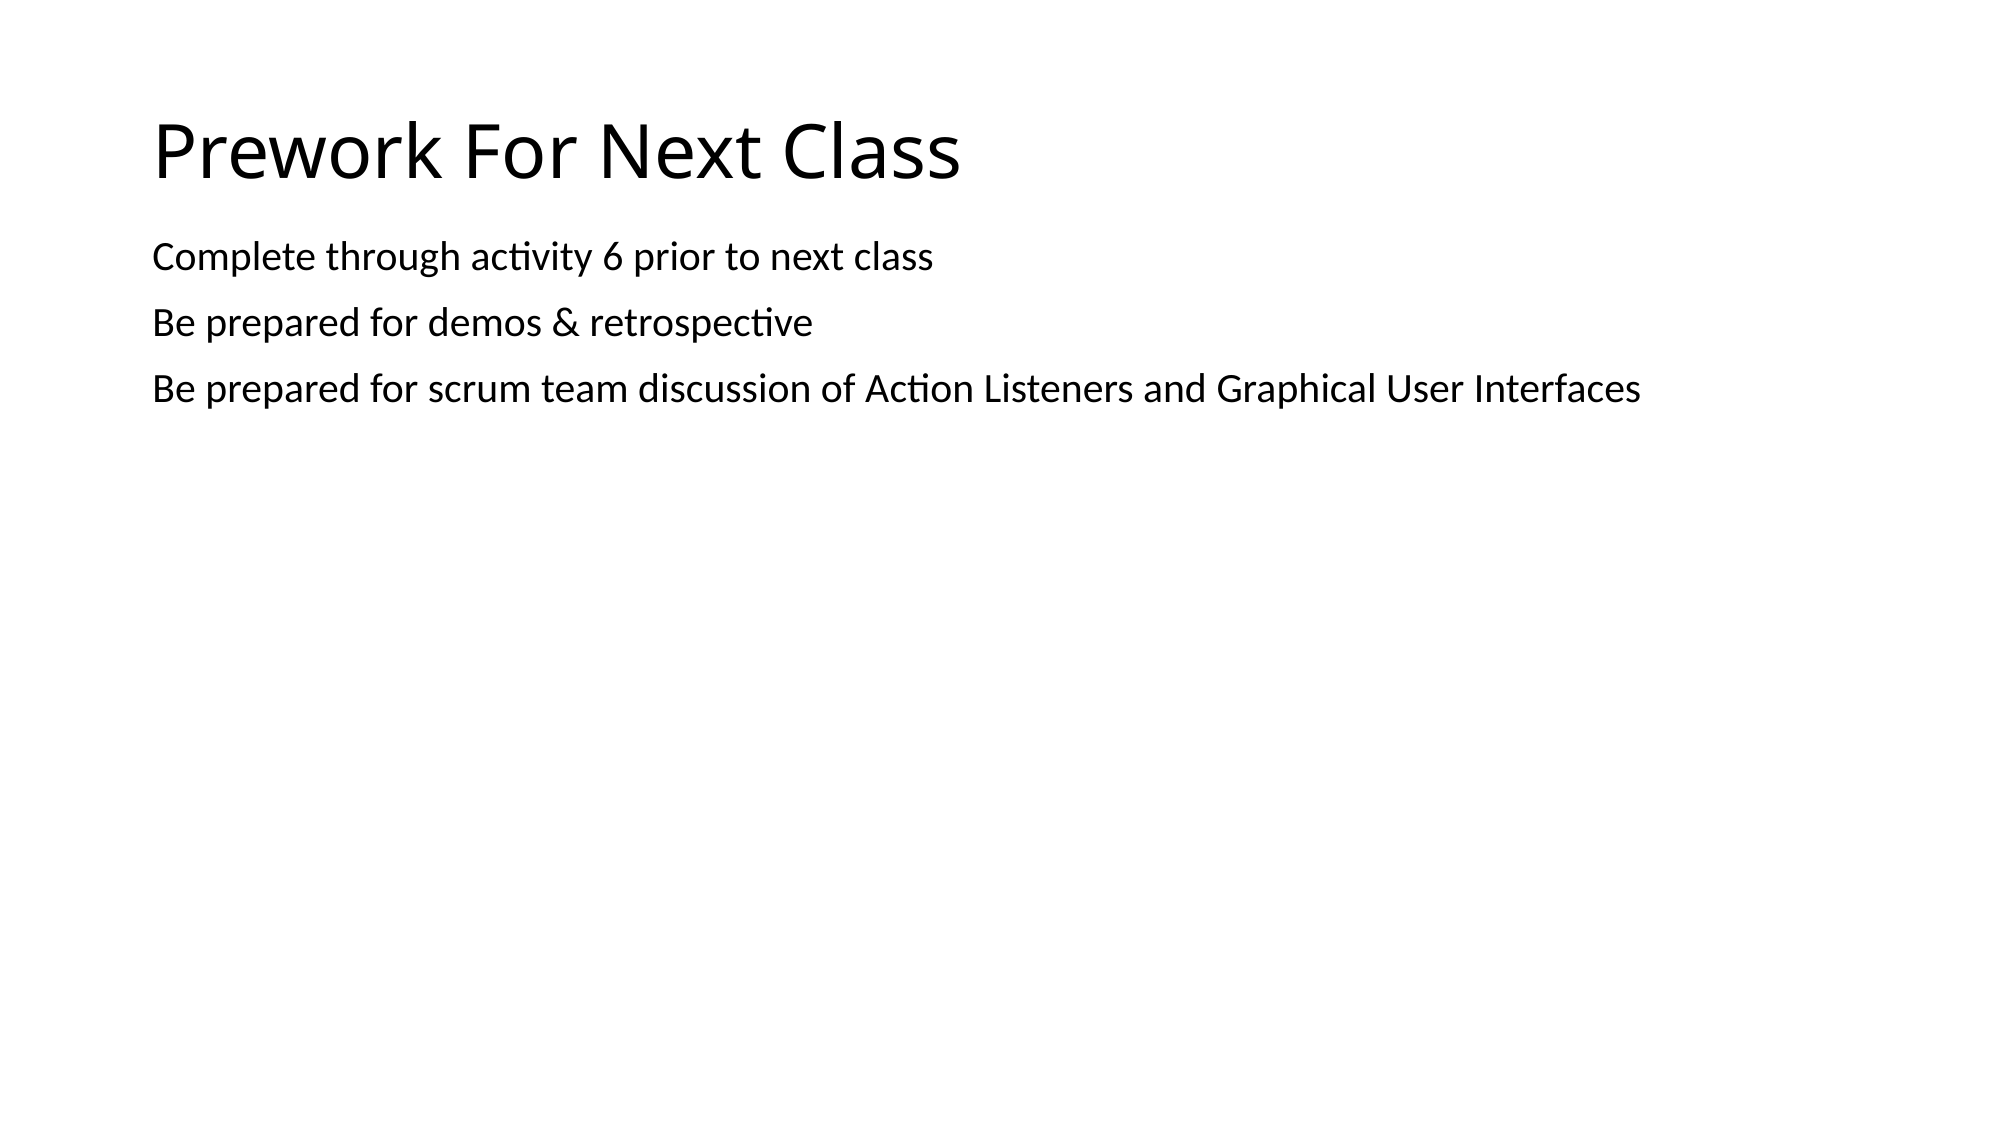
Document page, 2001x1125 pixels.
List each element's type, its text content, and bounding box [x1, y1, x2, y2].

list Complete through activity 6 prior to next class Be prepared for demos & retrospective Be prepared for scrum team discussion of Action Listeners and Graphical User Interfaces [137, 226, 1863, 1032]
title Prework For Next Class [137, 92, 1863, 215]
